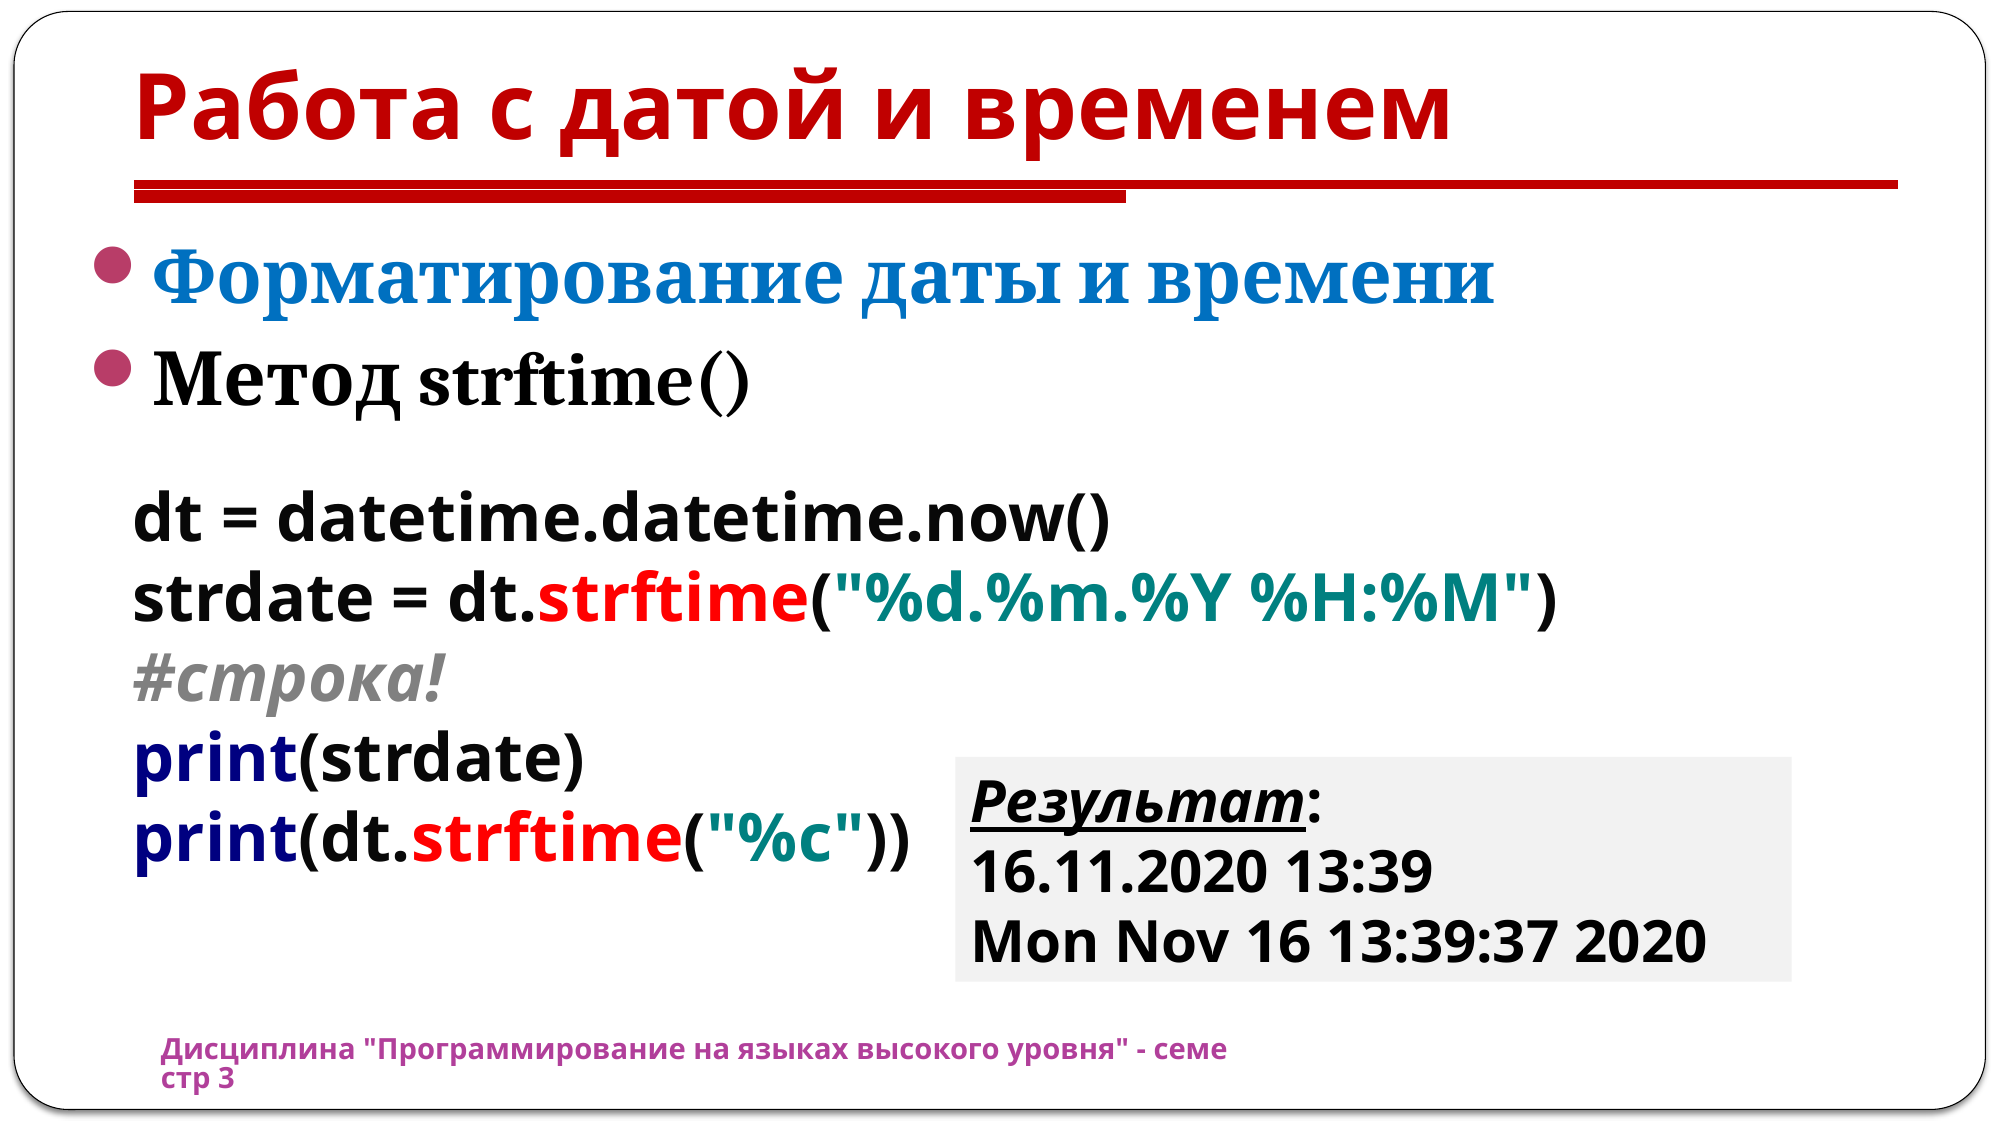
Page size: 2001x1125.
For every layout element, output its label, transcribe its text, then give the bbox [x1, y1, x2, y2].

title Работа с датой и временем [117, 21, 1914, 173]
footer Дисциплина "Программирование на языках высокого уровня" - семестр 3 [145, 1012, 1257, 1088]
text_box dt = datetime.datetime.now() strdate = dt.strftime("%d.%m.%Y %H:%M") #строка! print(strdate) print(dt.strftime("%c")) [117, 467, 1888, 883]
text_box Результат: 16.11.2020 13:39 Mon Nov 16 13:39:37 2020 [955, 756, 1792, 982]
list Форматирование даты и времени Метод strftime() [74, 221, 1932, 1053]
